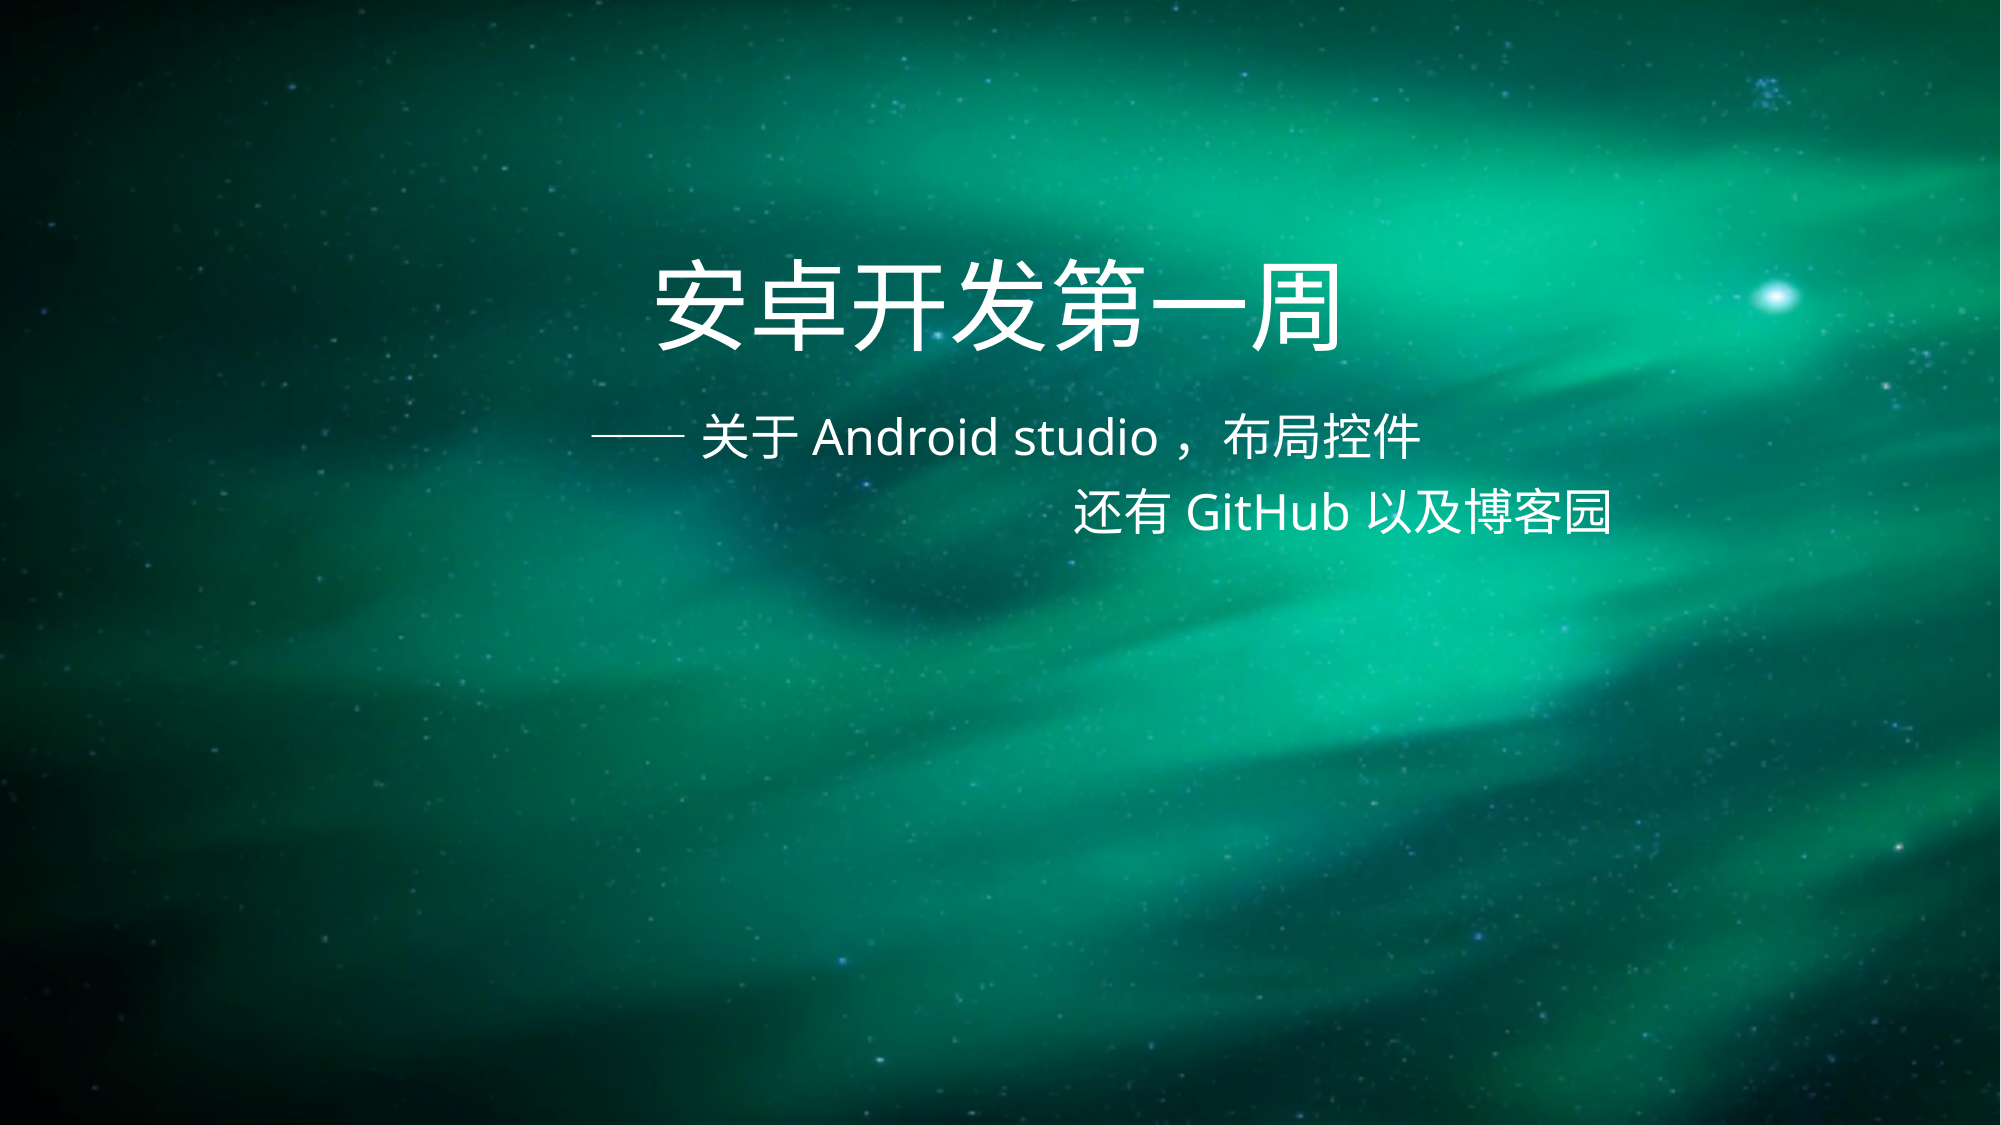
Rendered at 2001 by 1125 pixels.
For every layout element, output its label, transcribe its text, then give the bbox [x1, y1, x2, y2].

subtitle ——关于Android studio，布局控件 还有GitHub以及博客园 [249, 404, 1750, 620]
picture [0, 0, 2001, 1125]
title 安卓开发第一周 [249, 257, 1750, 373]
